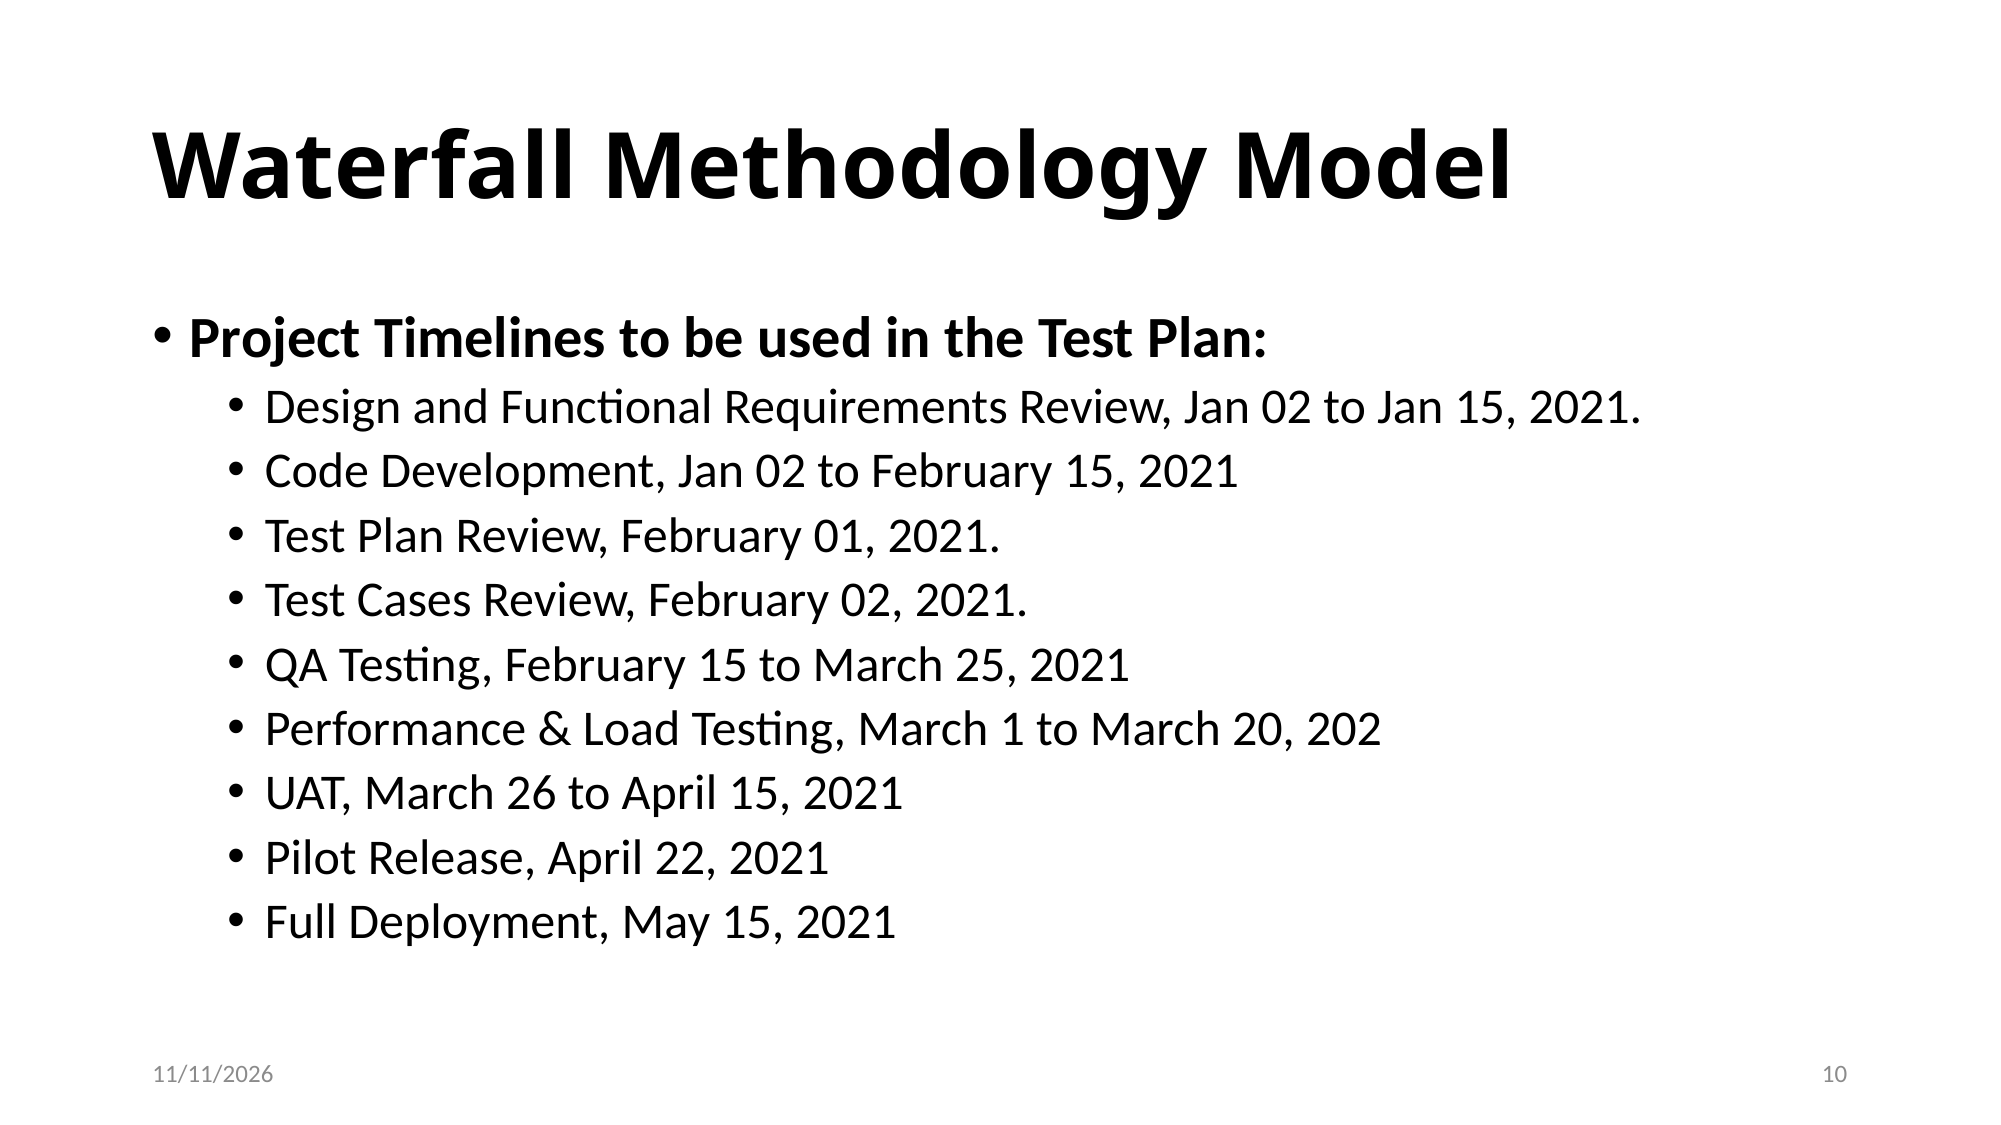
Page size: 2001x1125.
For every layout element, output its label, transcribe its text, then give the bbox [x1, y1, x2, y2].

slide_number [137, 1042, 588, 1103]
slide_number 10 [1412, 1042, 1863, 1103]
title Waterfall Methodology Model [137, 59, 1863, 278]
list Project Timelines to be used in the Test Plan: Design and Functional Requirements Review, Jan 02 to Jan 15, 2021. Code Development, Jan 02 to February 15, 2021 Test Plan Review, February 01, 2021. Test Cases Review, February 02, 2021. QA Testing, February 15 to March 25, 2021 Performance & Load Testing, March 1 to March 20, 202 UAT, March 26 to April 15, 2021 Pilot Release, April 22, 2021 Full Deployment, May 15, 2021 [137, 299, 1863, 1014]
